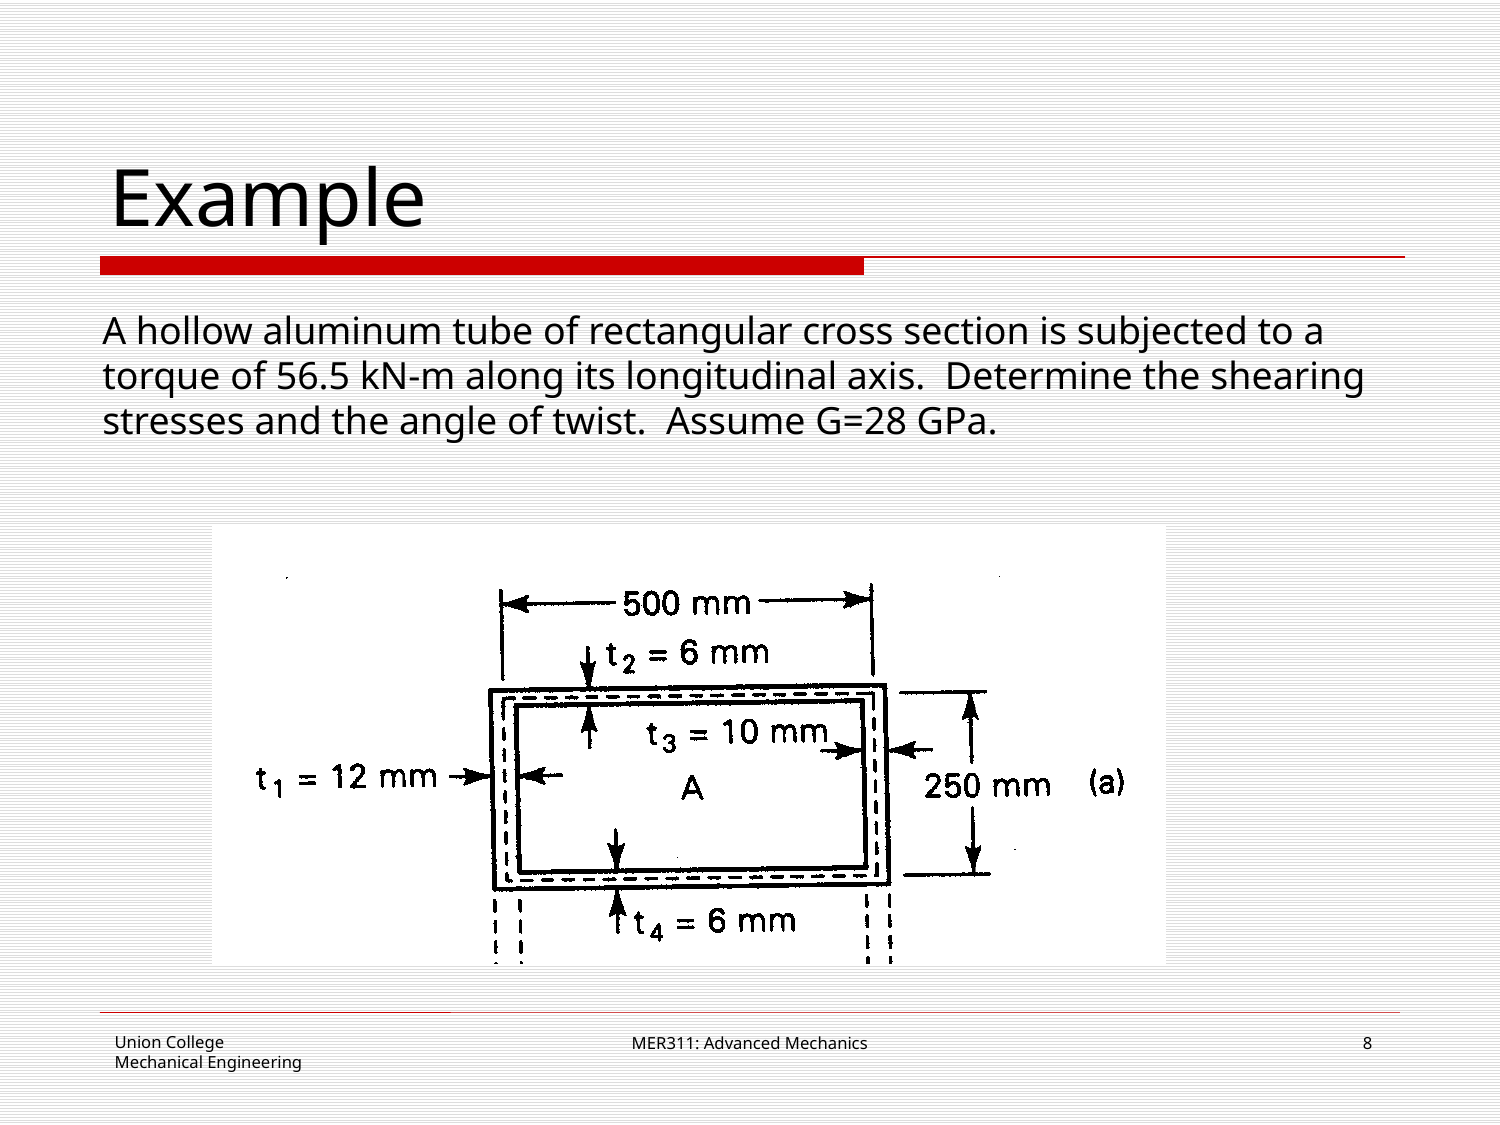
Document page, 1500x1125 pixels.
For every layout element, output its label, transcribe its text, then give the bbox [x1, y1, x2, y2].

text_box A hollow aluminum tube of rectangular cross section is subjected to a torque of 56.5 kN-m along its longitudinal axis. Determine the shearing stresses and the angle of twist. Assume G=28 GPa. [87, 299, 1413, 450]
footer MER311: Advanced Mechanics [512, 1024, 988, 1101]
picture [212, 524, 1166, 964]
title Example [93, 49, 1407, 250]
slide_number 8 [1074, 1024, 1388, 1101]
